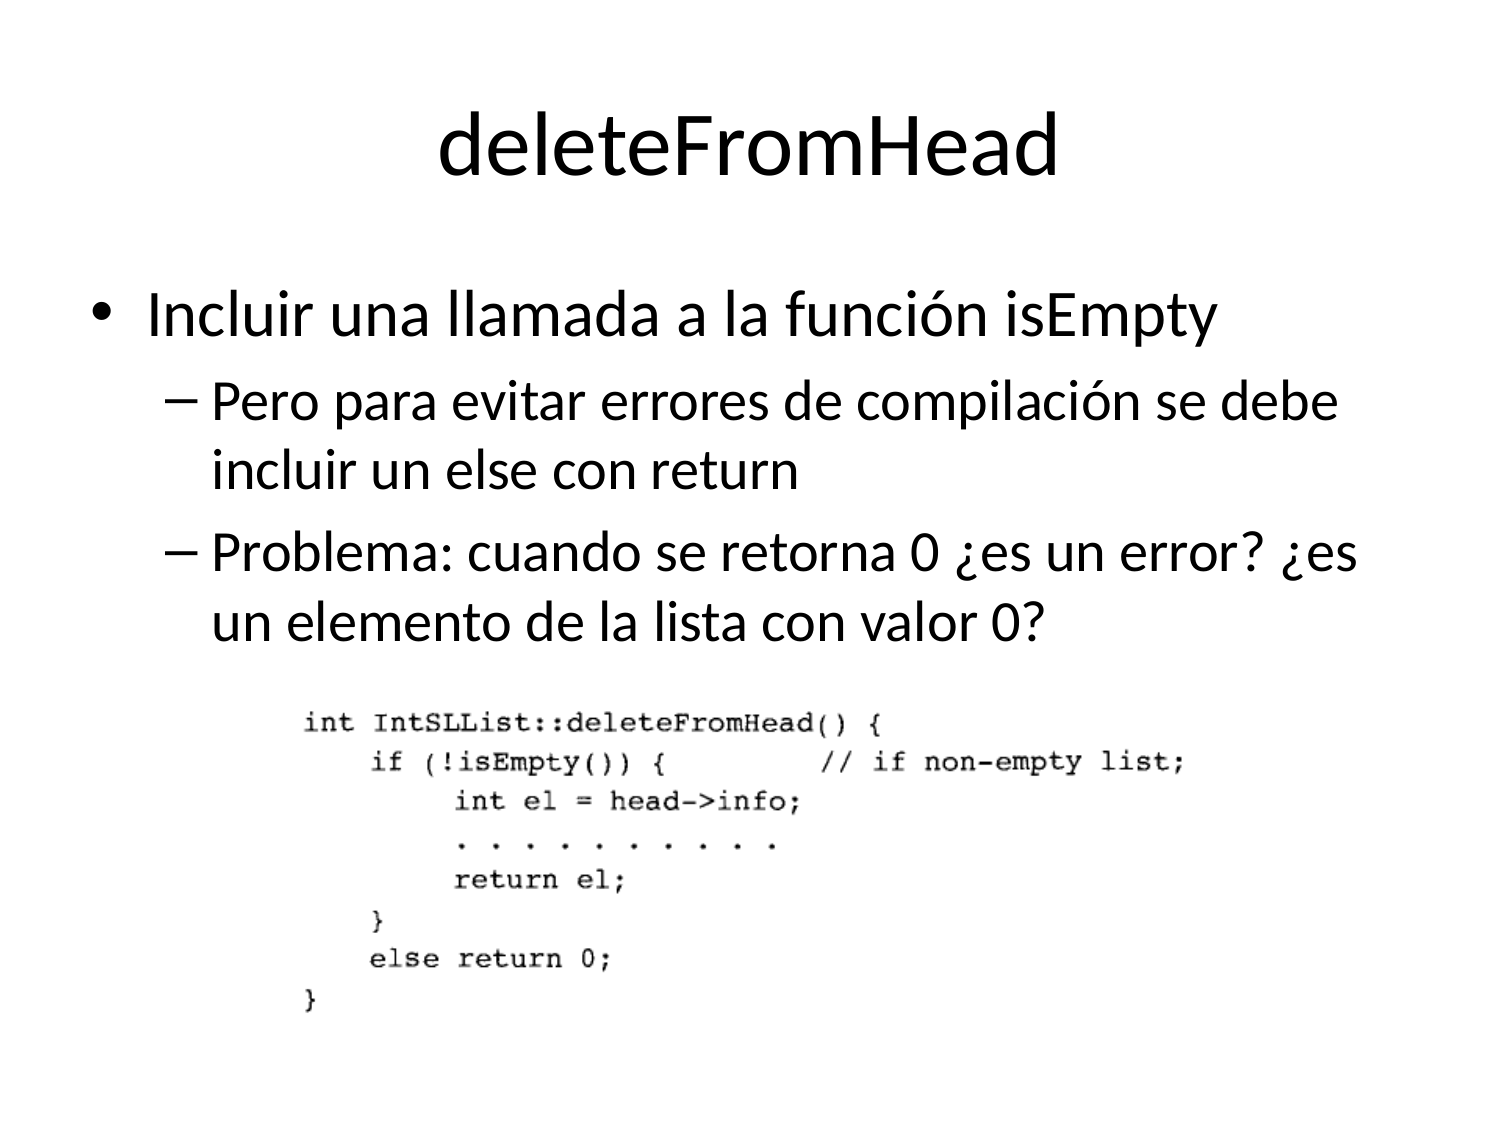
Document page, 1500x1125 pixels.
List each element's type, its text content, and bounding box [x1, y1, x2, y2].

picture [276, 696, 1224, 1024]
title deleteFromHead [75, 45, 1425, 233]
list Incluir una llamada a la función isEmpty Pero para evitar errores de compilación se debe incluir un else con return Problema: cuando se retorna 0 ¿es un error? ¿es un elemento de la lista con valor 0? [75, 262, 1425, 1005]
